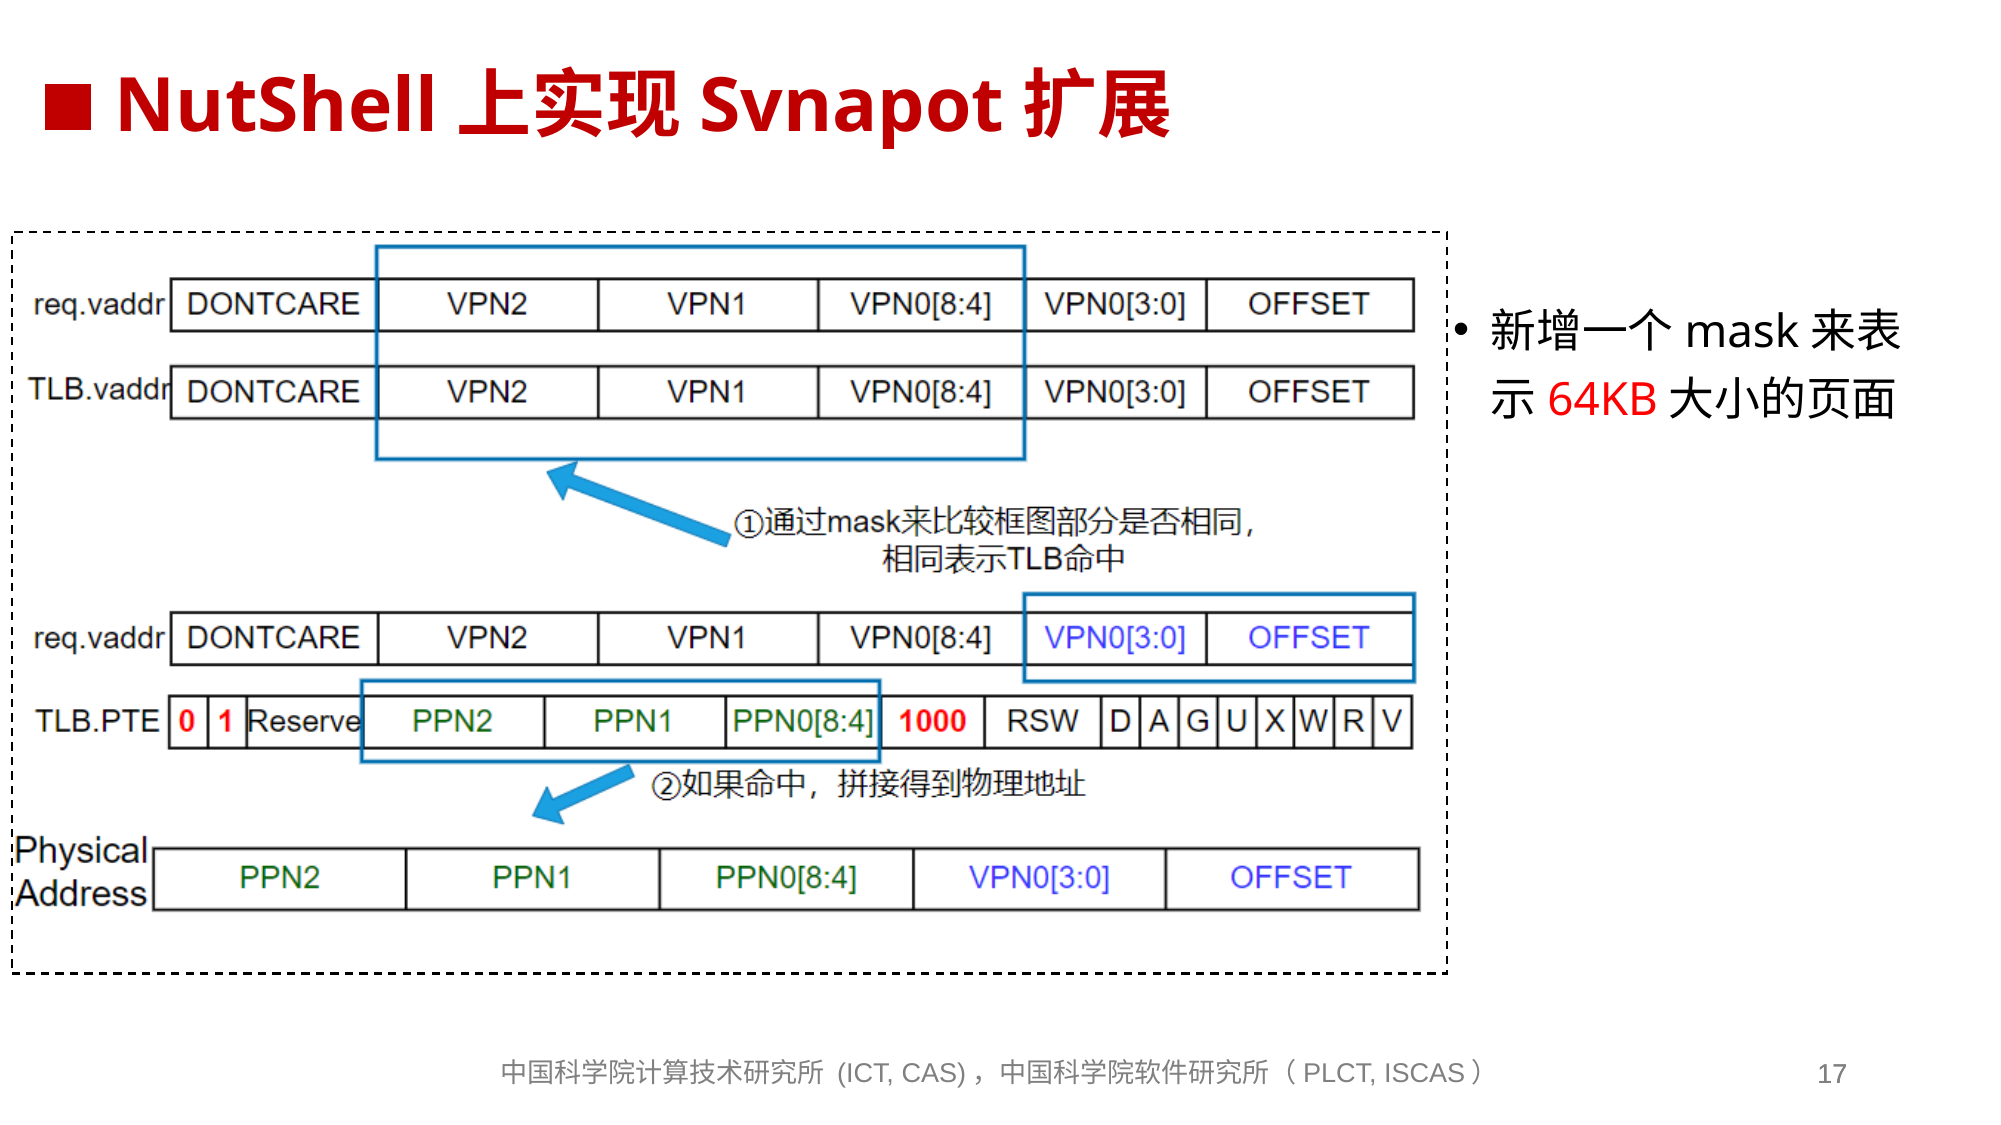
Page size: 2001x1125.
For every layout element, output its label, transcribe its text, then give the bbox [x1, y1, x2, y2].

text_box [11, 231, 1448, 975]
list 新增一个mask来表示64KB大小的页面 [1438, 204, 1960, 569]
picture [11, 231, 1430, 925]
title NutShell上实现Svnapot扩展 [99, 52, 1920, 163]
